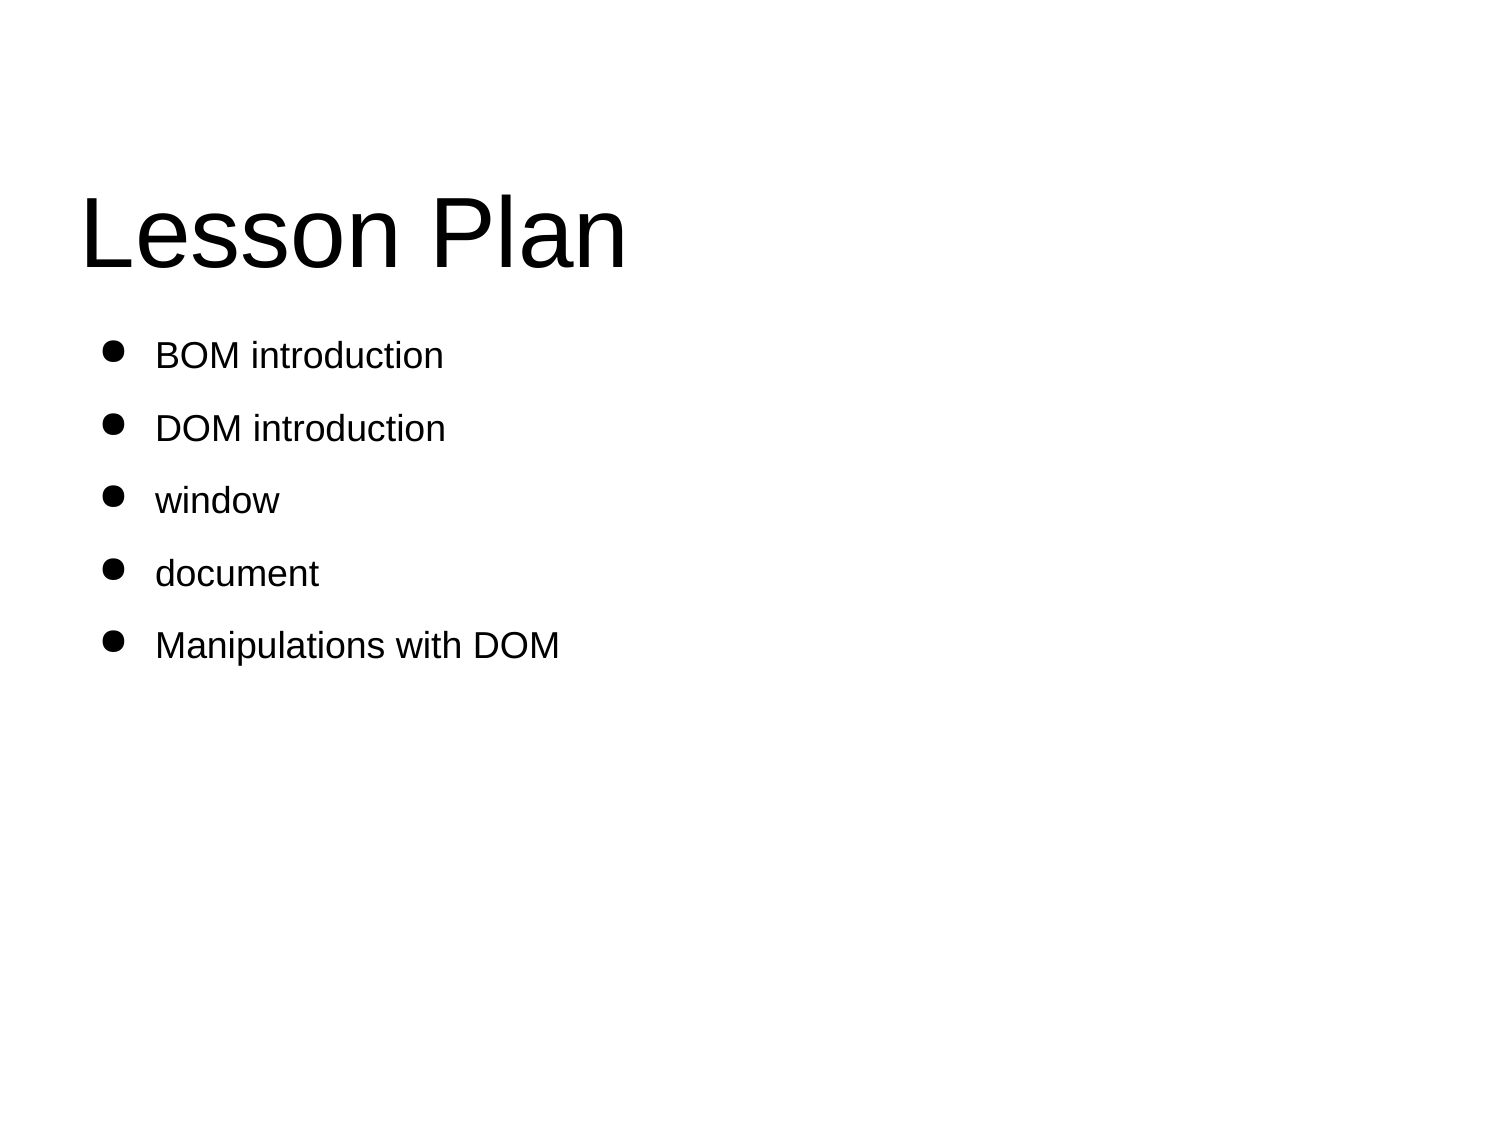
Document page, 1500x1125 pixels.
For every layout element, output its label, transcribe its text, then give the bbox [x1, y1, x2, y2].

text_box BOM introduction DOM introduction window document Manipulations with DOM [65, 309, 1441, 682]
text_box Lesson Plan [65, 153, 1458, 303]
